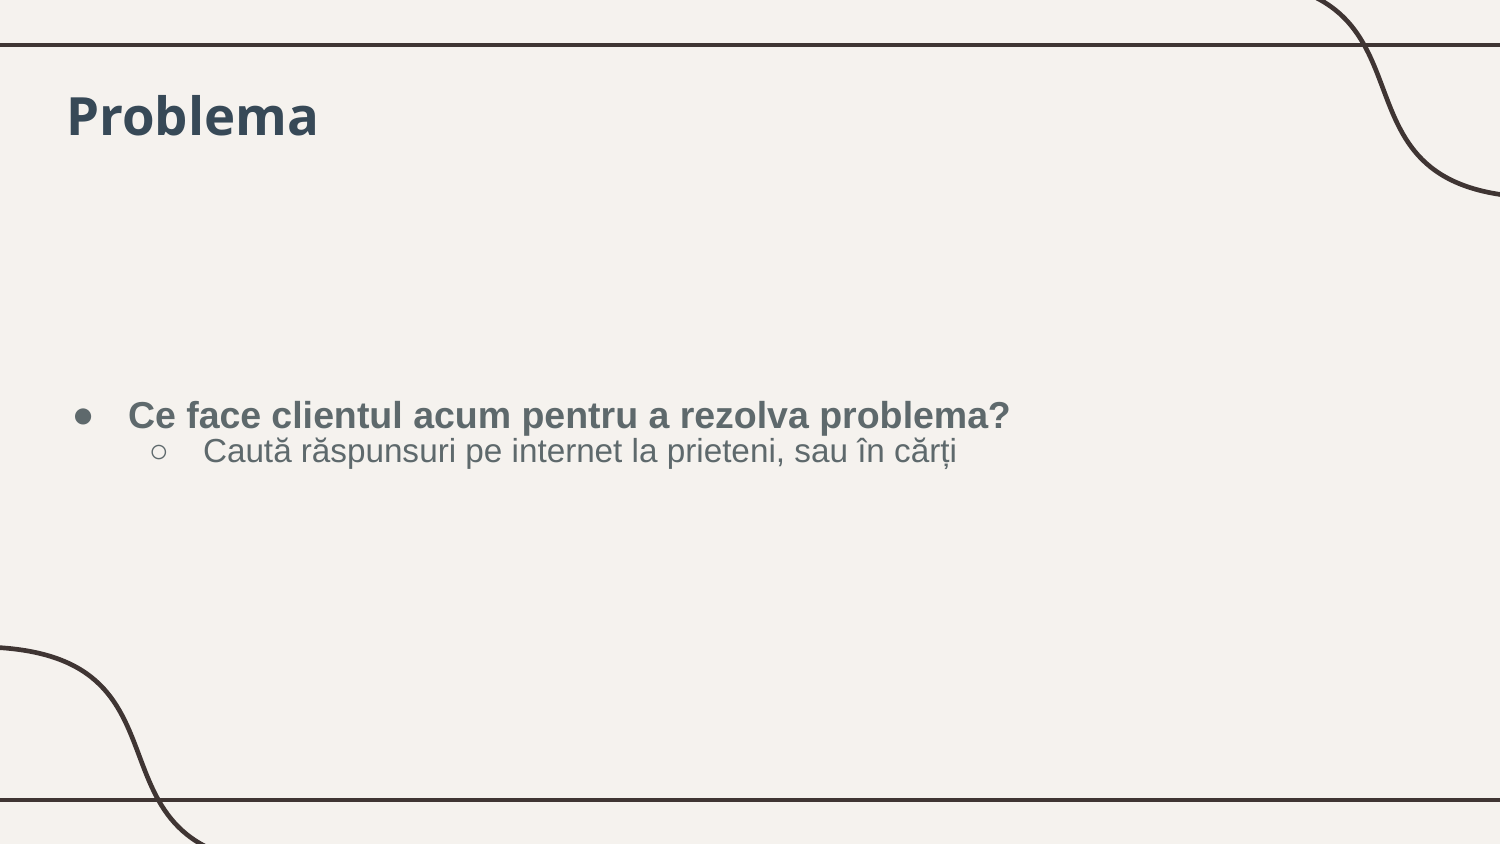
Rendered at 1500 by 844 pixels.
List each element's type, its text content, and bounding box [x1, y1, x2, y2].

text_box Ce face clientul acum pentru a rezolva problema? Caută răspunsuri pe internet la prieteni, sau în cărți [38, 383, 1436, 844]
text_box Problema [51, 64, 1449, 167]
